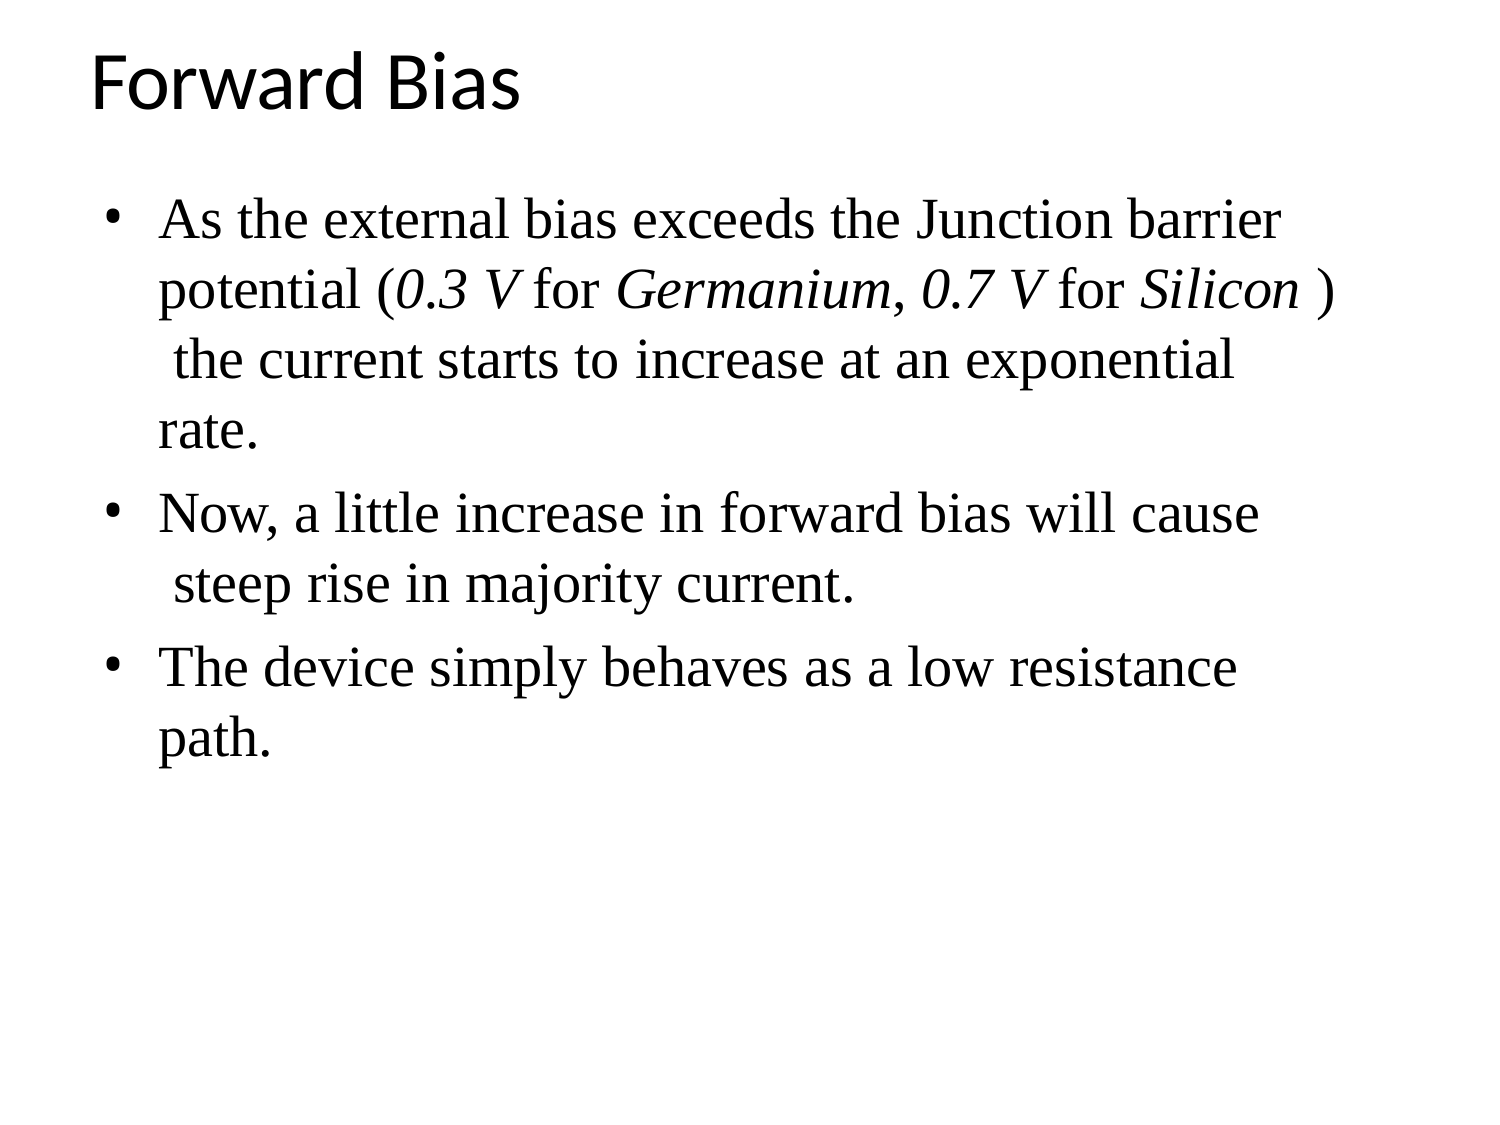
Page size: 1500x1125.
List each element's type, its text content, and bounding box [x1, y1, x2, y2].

title Forward Bias [87, 23, 529, 214]
text_box As the external bias exceeds the Junction barrier potential (0.3 V for Germanium, 0.7 V for Silicon ) the current starts to increase at an exponential rate. Now, a little increase in forward bias will cause steep rise in majority current. The device simply behaves as a low resistance path. [100, 178, 1372, 769]
